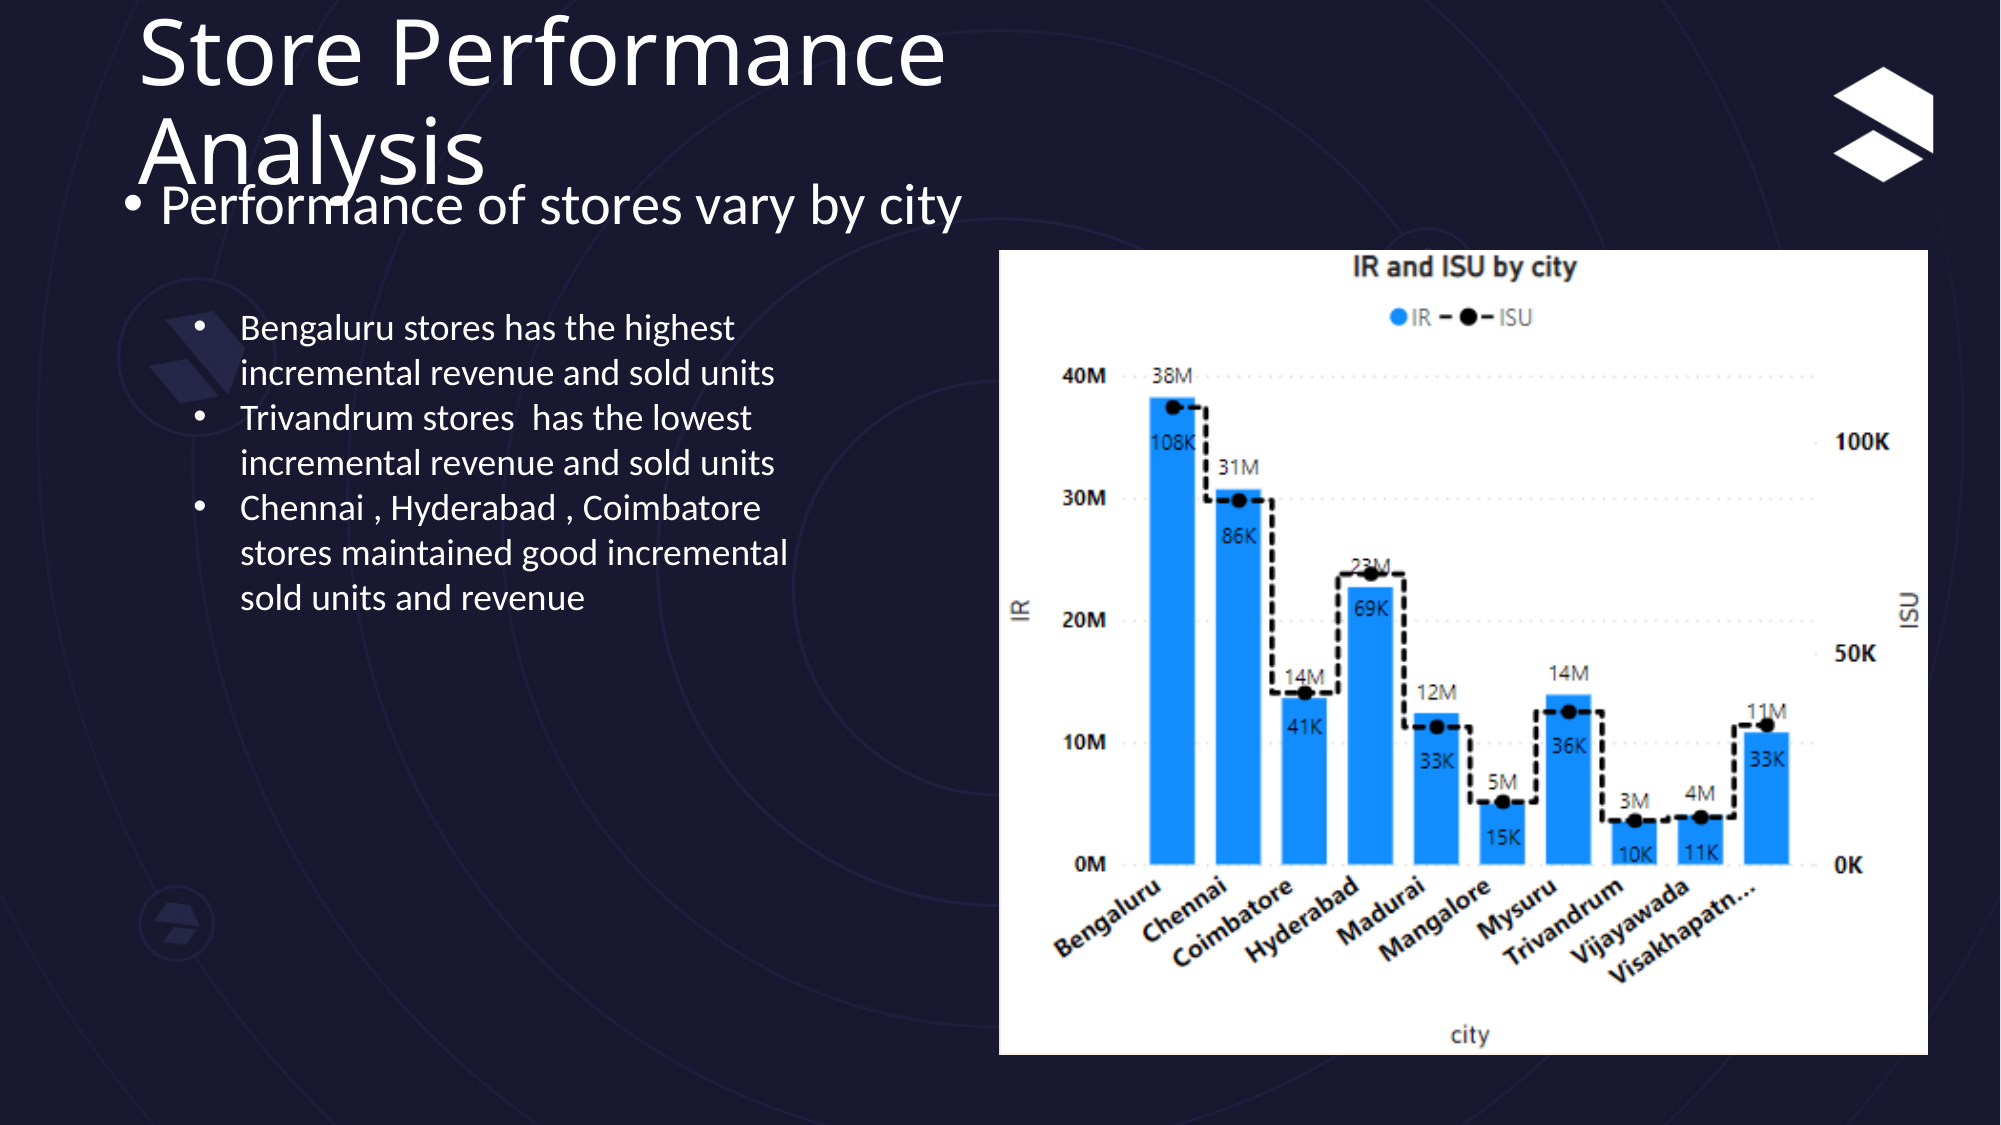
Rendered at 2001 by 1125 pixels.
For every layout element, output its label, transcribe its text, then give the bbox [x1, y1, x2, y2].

title Store Performance Analysis [124, 43, 1232, 166]
list Performance of stores vary by city [108, 166, 1863, 1055]
picture [0, 0, 2001, 1125]
text_box Bengaluru stores has the highest incremental revenue and sold units Trivandrum stores has the lowest incremental revenue and sold units Chennai , Hyderabad , Coimbatore stores maintained good incremental sold units and revenue [178, 295, 837, 626]
